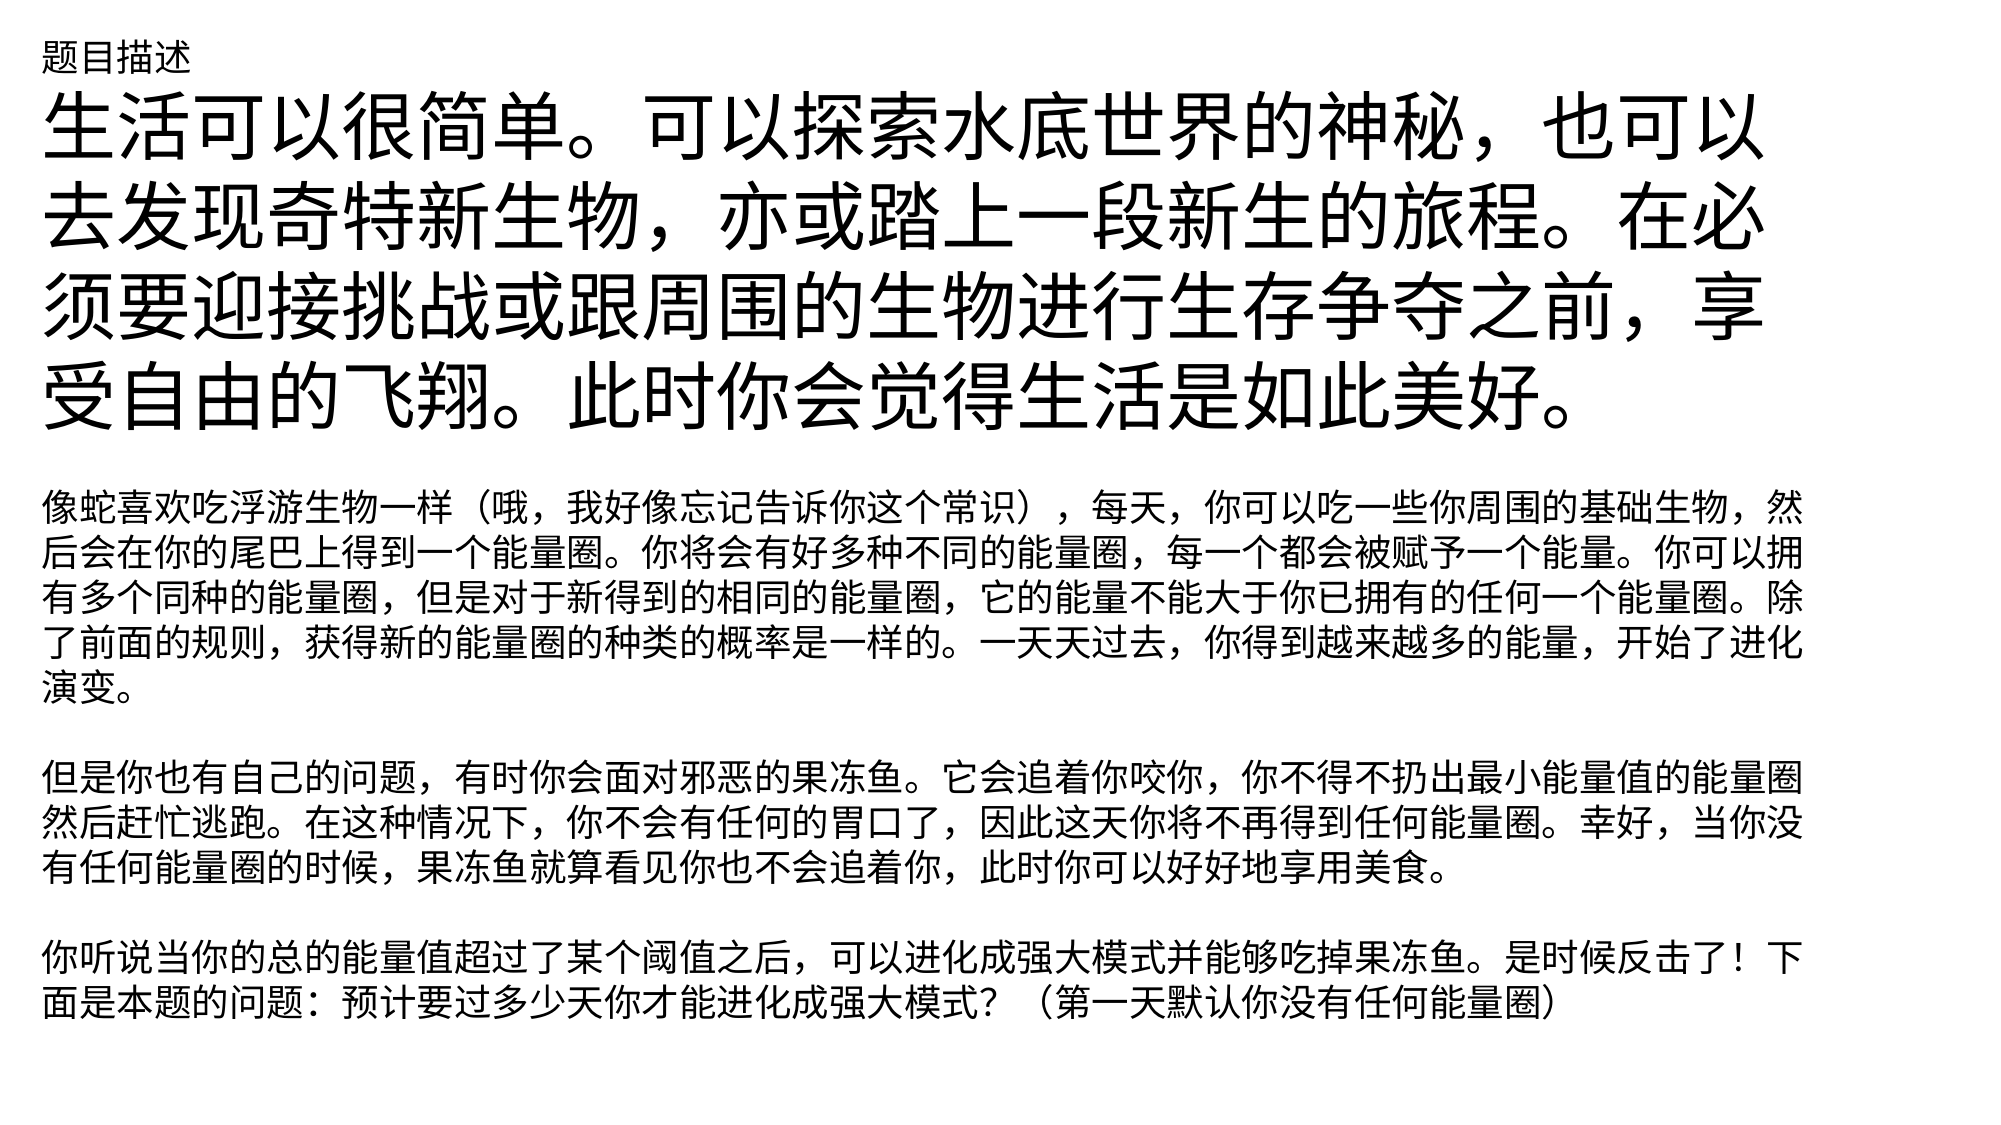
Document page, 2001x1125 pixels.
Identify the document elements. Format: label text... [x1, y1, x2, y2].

text_box 题目描述 生活可以很简单。可以探索水底世界的神秘，也可以去发现奇特新生物，亦或踏上一段新生的旅程。在必须要迎接挑战或跟周围的生物进行生存争夺之前，享受自由的飞翔。此时你会觉得生活是如此美好。 像蛇喜欢吃浮游生物一样（哦，我好像忘记告诉你这个常识），每天，你可以吃一些你周围的基础生物，然后会在你的尾巴上得到一个能量圈。你将会有好多种不同的能量圈，每一个都会被赋予一个能量。你可以拥有多个同种的能量圈，但是对于新得到的相同的能量圈，它的能量不能大于你已拥有的任何一个能量圈。除了前面的规则，获得新的能量圈的种类的概率是一样的。一天天过去，你得到越来越多的能量，开始了进化演变。 但是你也有自己的问题，有时你会面对邪恶的果冻鱼。它会追着你咬你，你不得不扔出最小能量值的能量圈然后赶忙逃跑。在这种情况下，你不会有任何的胃口了，因此这天你将不再得到任何能量圈。幸好，当你没有任何能量圈的时候，果冻鱼就算看见你也不会追着你，此时你可以好好地享用美食。 你听说当你的总的能量值超过了某个阈值之后，可以进化成强大模式并能够吃掉果冻鱼。是时候反击了！下面是本题的问题：预计要过多少天你才能进化成强大模式？（第一天默认你没有任何能量圈） [27, 27, 1848, 1032]
